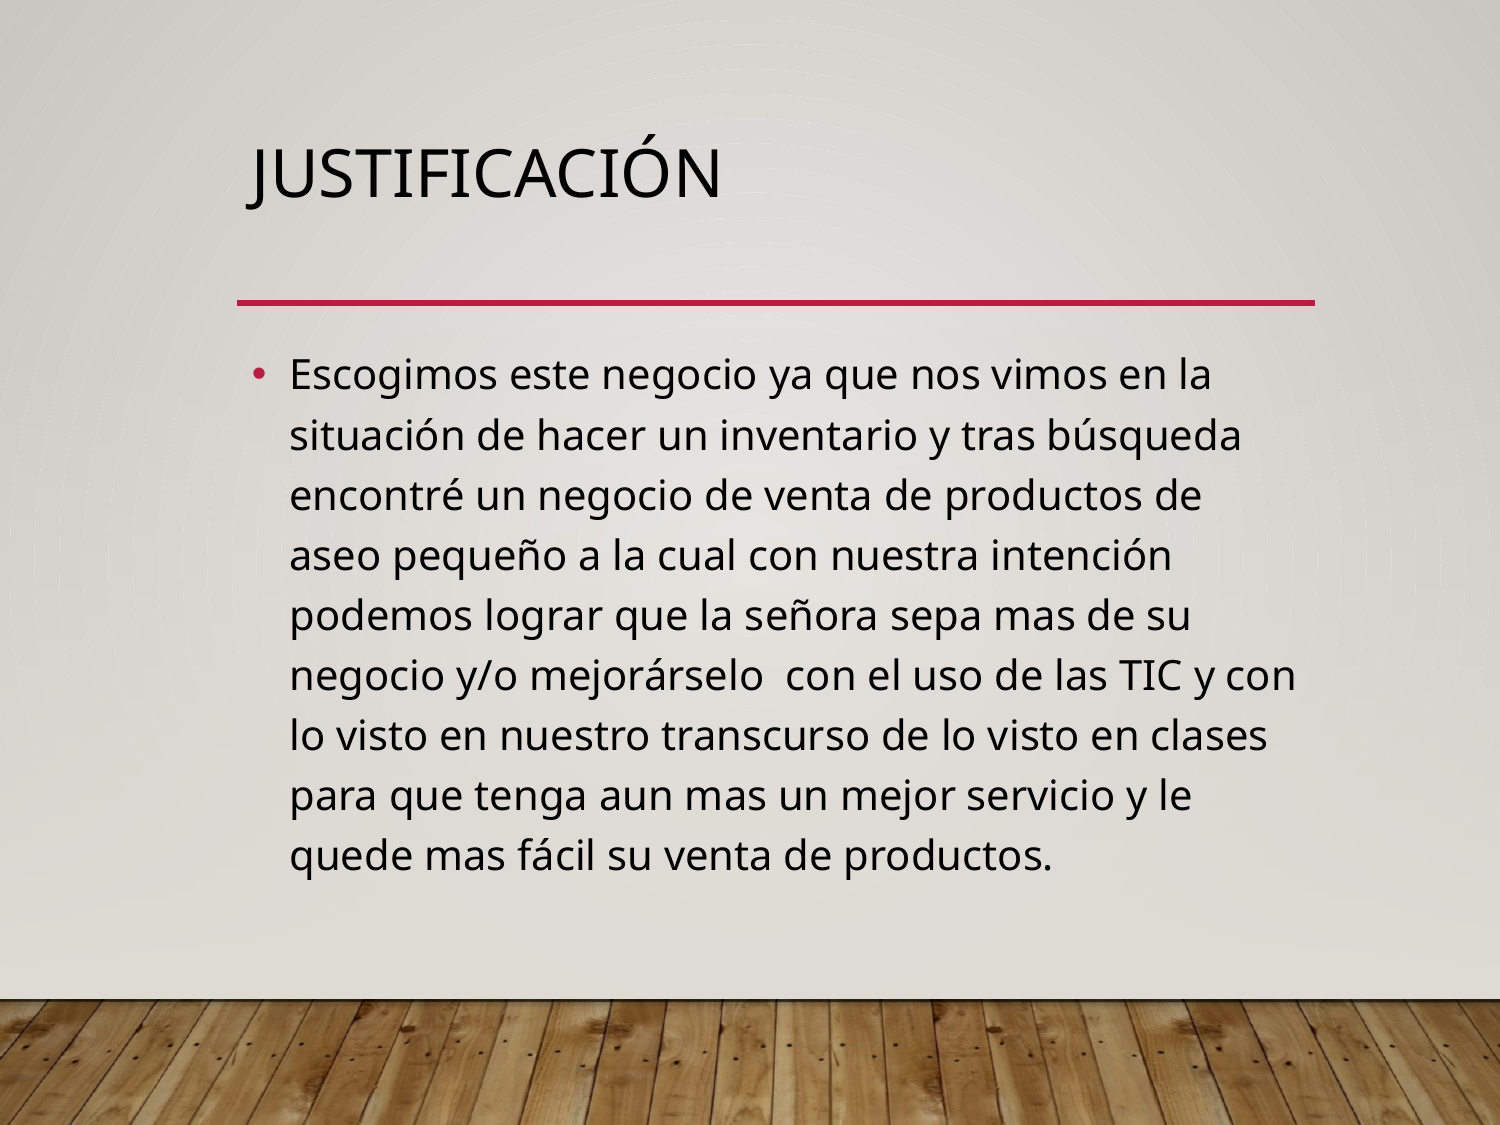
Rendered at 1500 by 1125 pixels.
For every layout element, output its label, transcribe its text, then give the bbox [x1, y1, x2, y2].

picture [0, 999, 1500, 1125]
title Justificación [236, 131, 1315, 305]
list Escogimos este negocio ya que nos vimos en la situación de hacer un inventario y tras búsqueda encontré un negocio de venta de productos de aseo pequeño a la cual con nuestra intención podemos lograr que la señora sepa mas de su negocio y/o mejorárselo con el uso de las TIC y con lo visto en nuestro transcurso de lo visto en clases para que tenga aun mas un mejor servicio y le quede mas fácil su venta de productos. [236, 330, 1315, 897]
